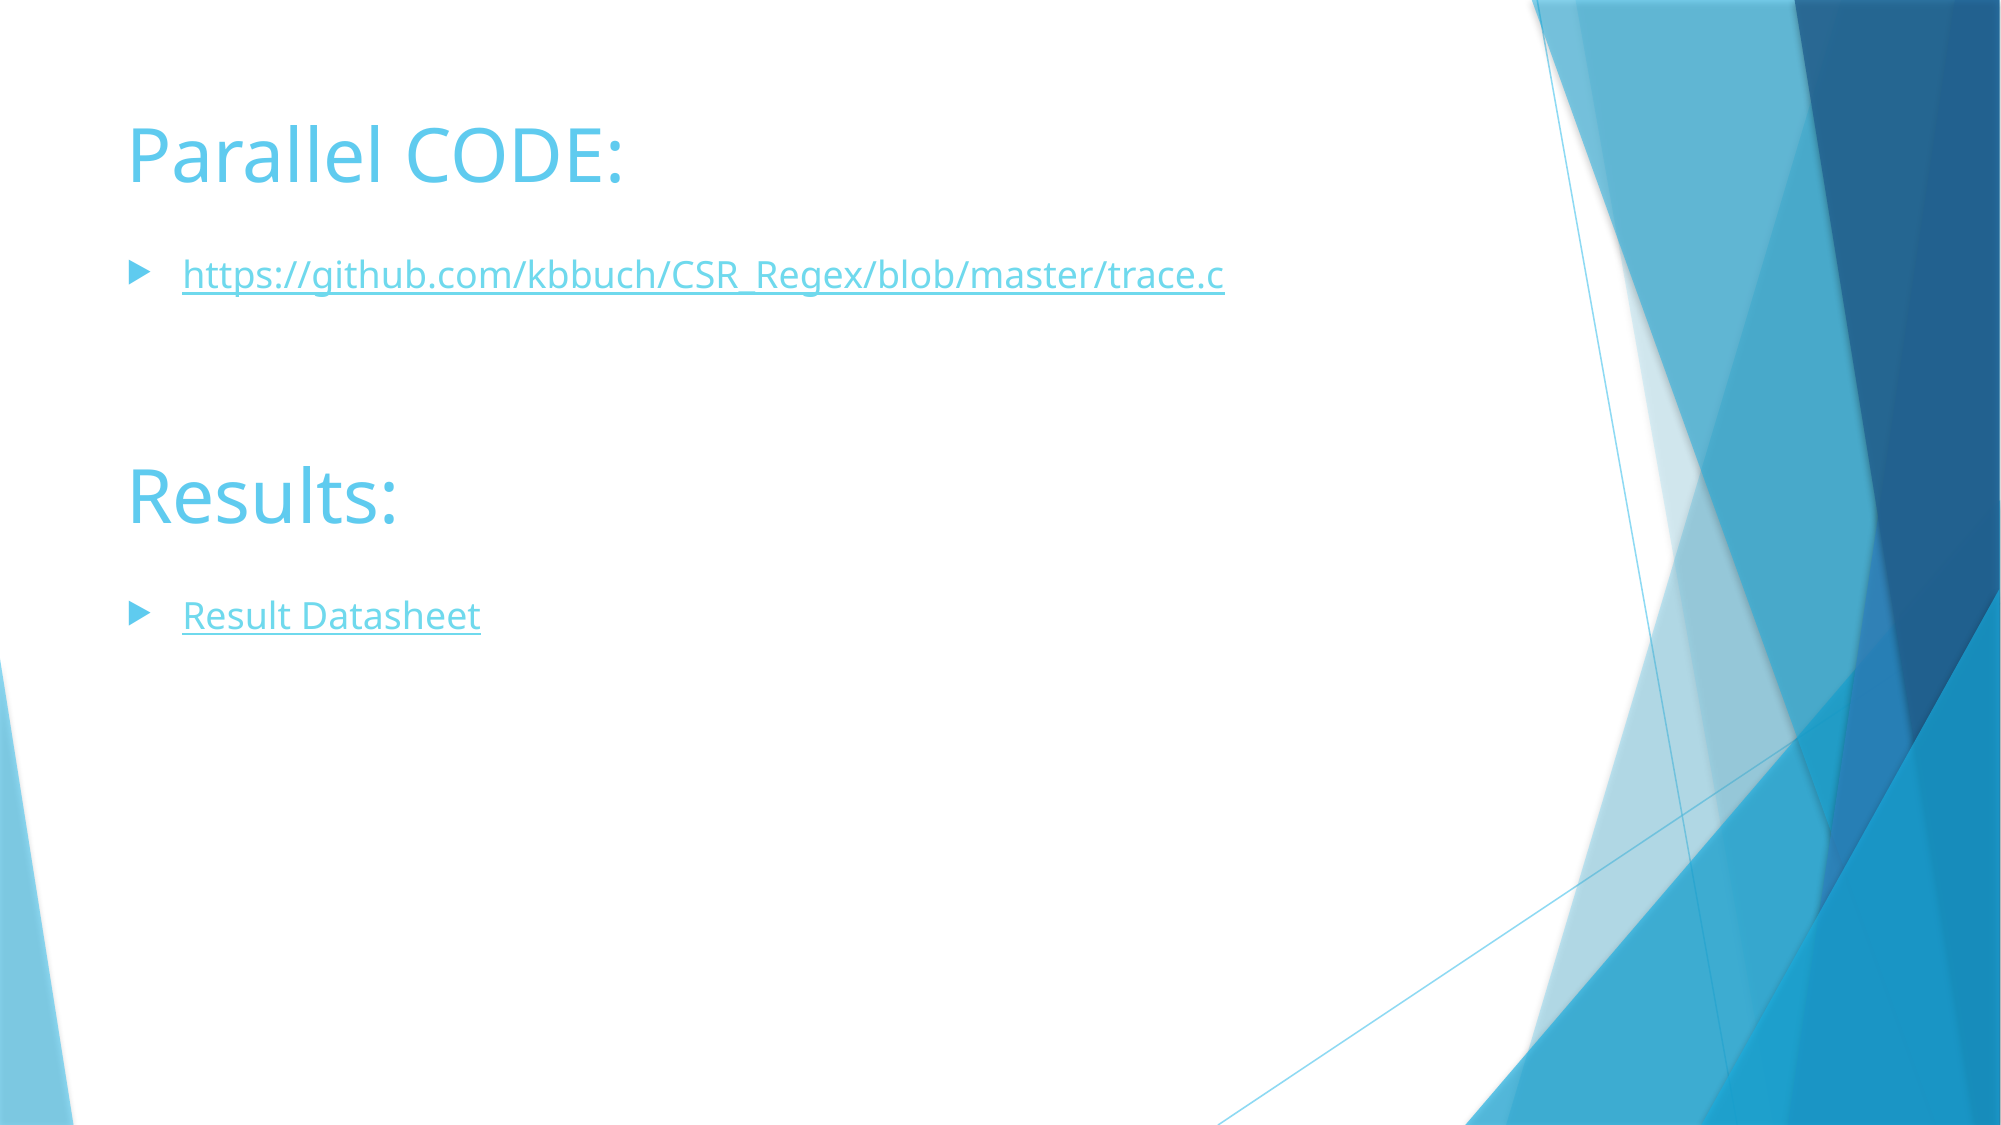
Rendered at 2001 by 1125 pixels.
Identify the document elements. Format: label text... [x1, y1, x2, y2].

text_box Result Datasheet [111, 584, 1522, 661]
title Parallel CODE: [111, 99, 1522, 231]
list https://github.com/kbbuch/CSR_Regex/blob/master/trace.c [111, 243, 1522, 321]
text_box Results: [111, 440, 1522, 572]
